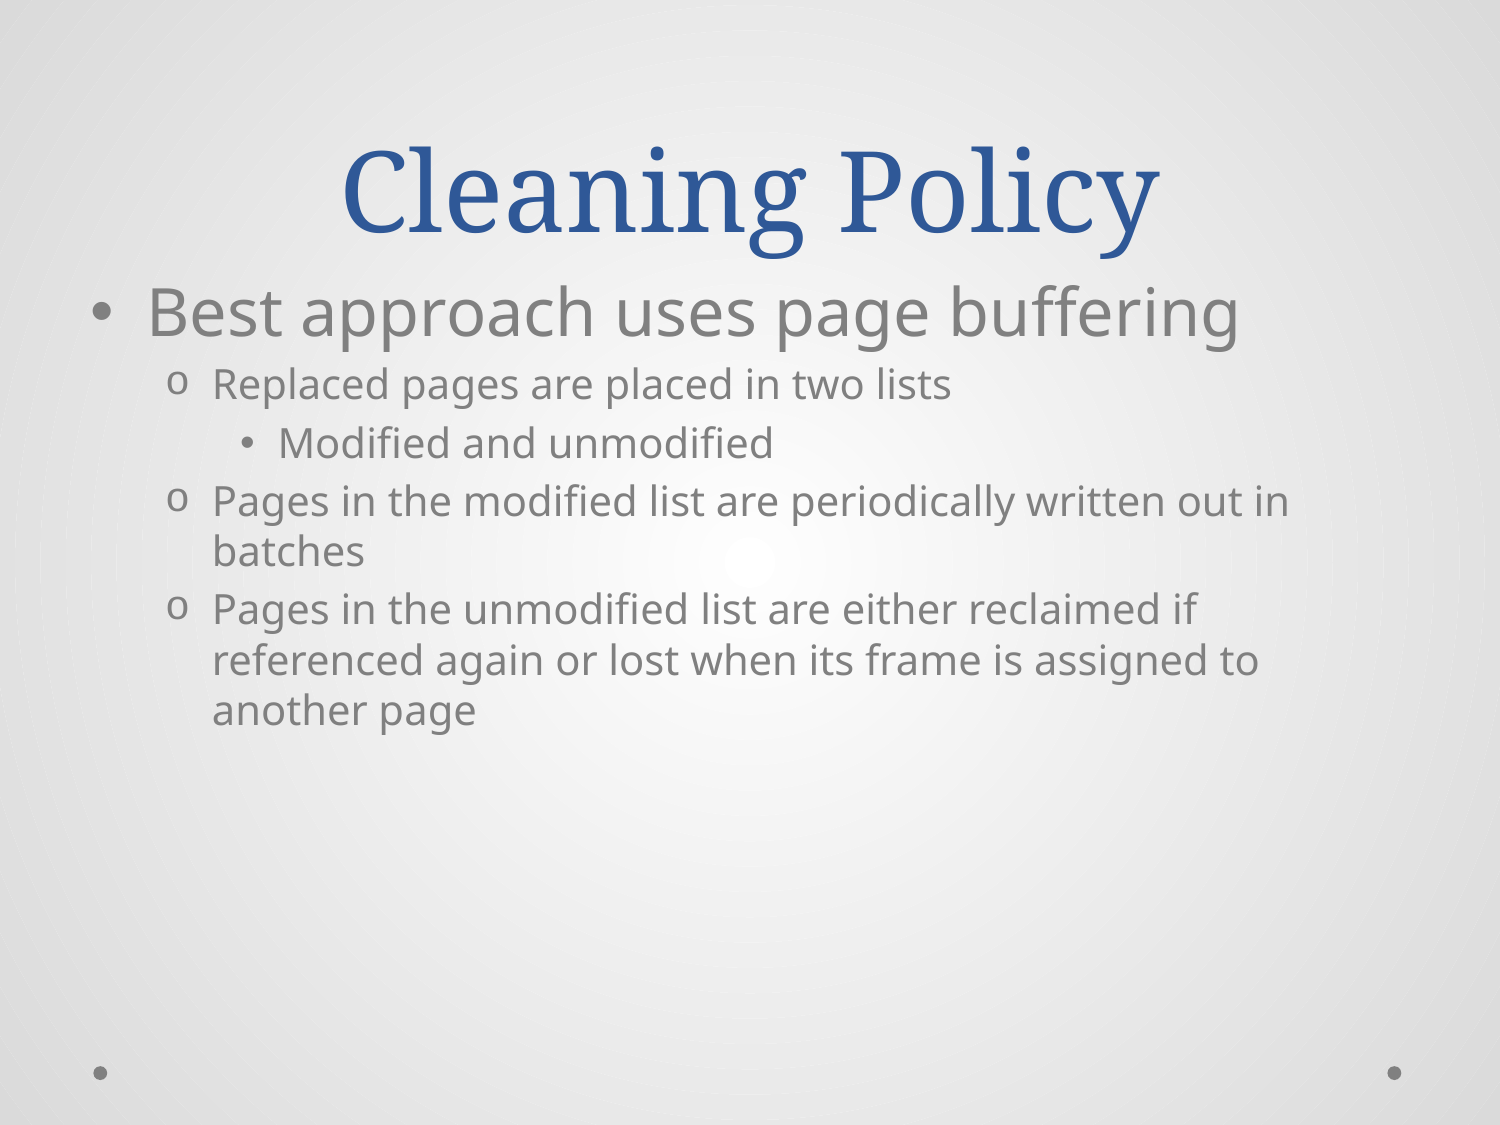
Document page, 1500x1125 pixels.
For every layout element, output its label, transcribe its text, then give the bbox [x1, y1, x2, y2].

title Cleaning Policy [75, 0, 1425, 262]
list Best approach uses page buffering Replaced pages are placed in two lists Modified and unmodified Pages in the modified list are periodically written out in batches Pages in the unmodified list are either reclaimed if referenced again or lost when its frame is assigned to another page [75, 262, 1425, 1005]
